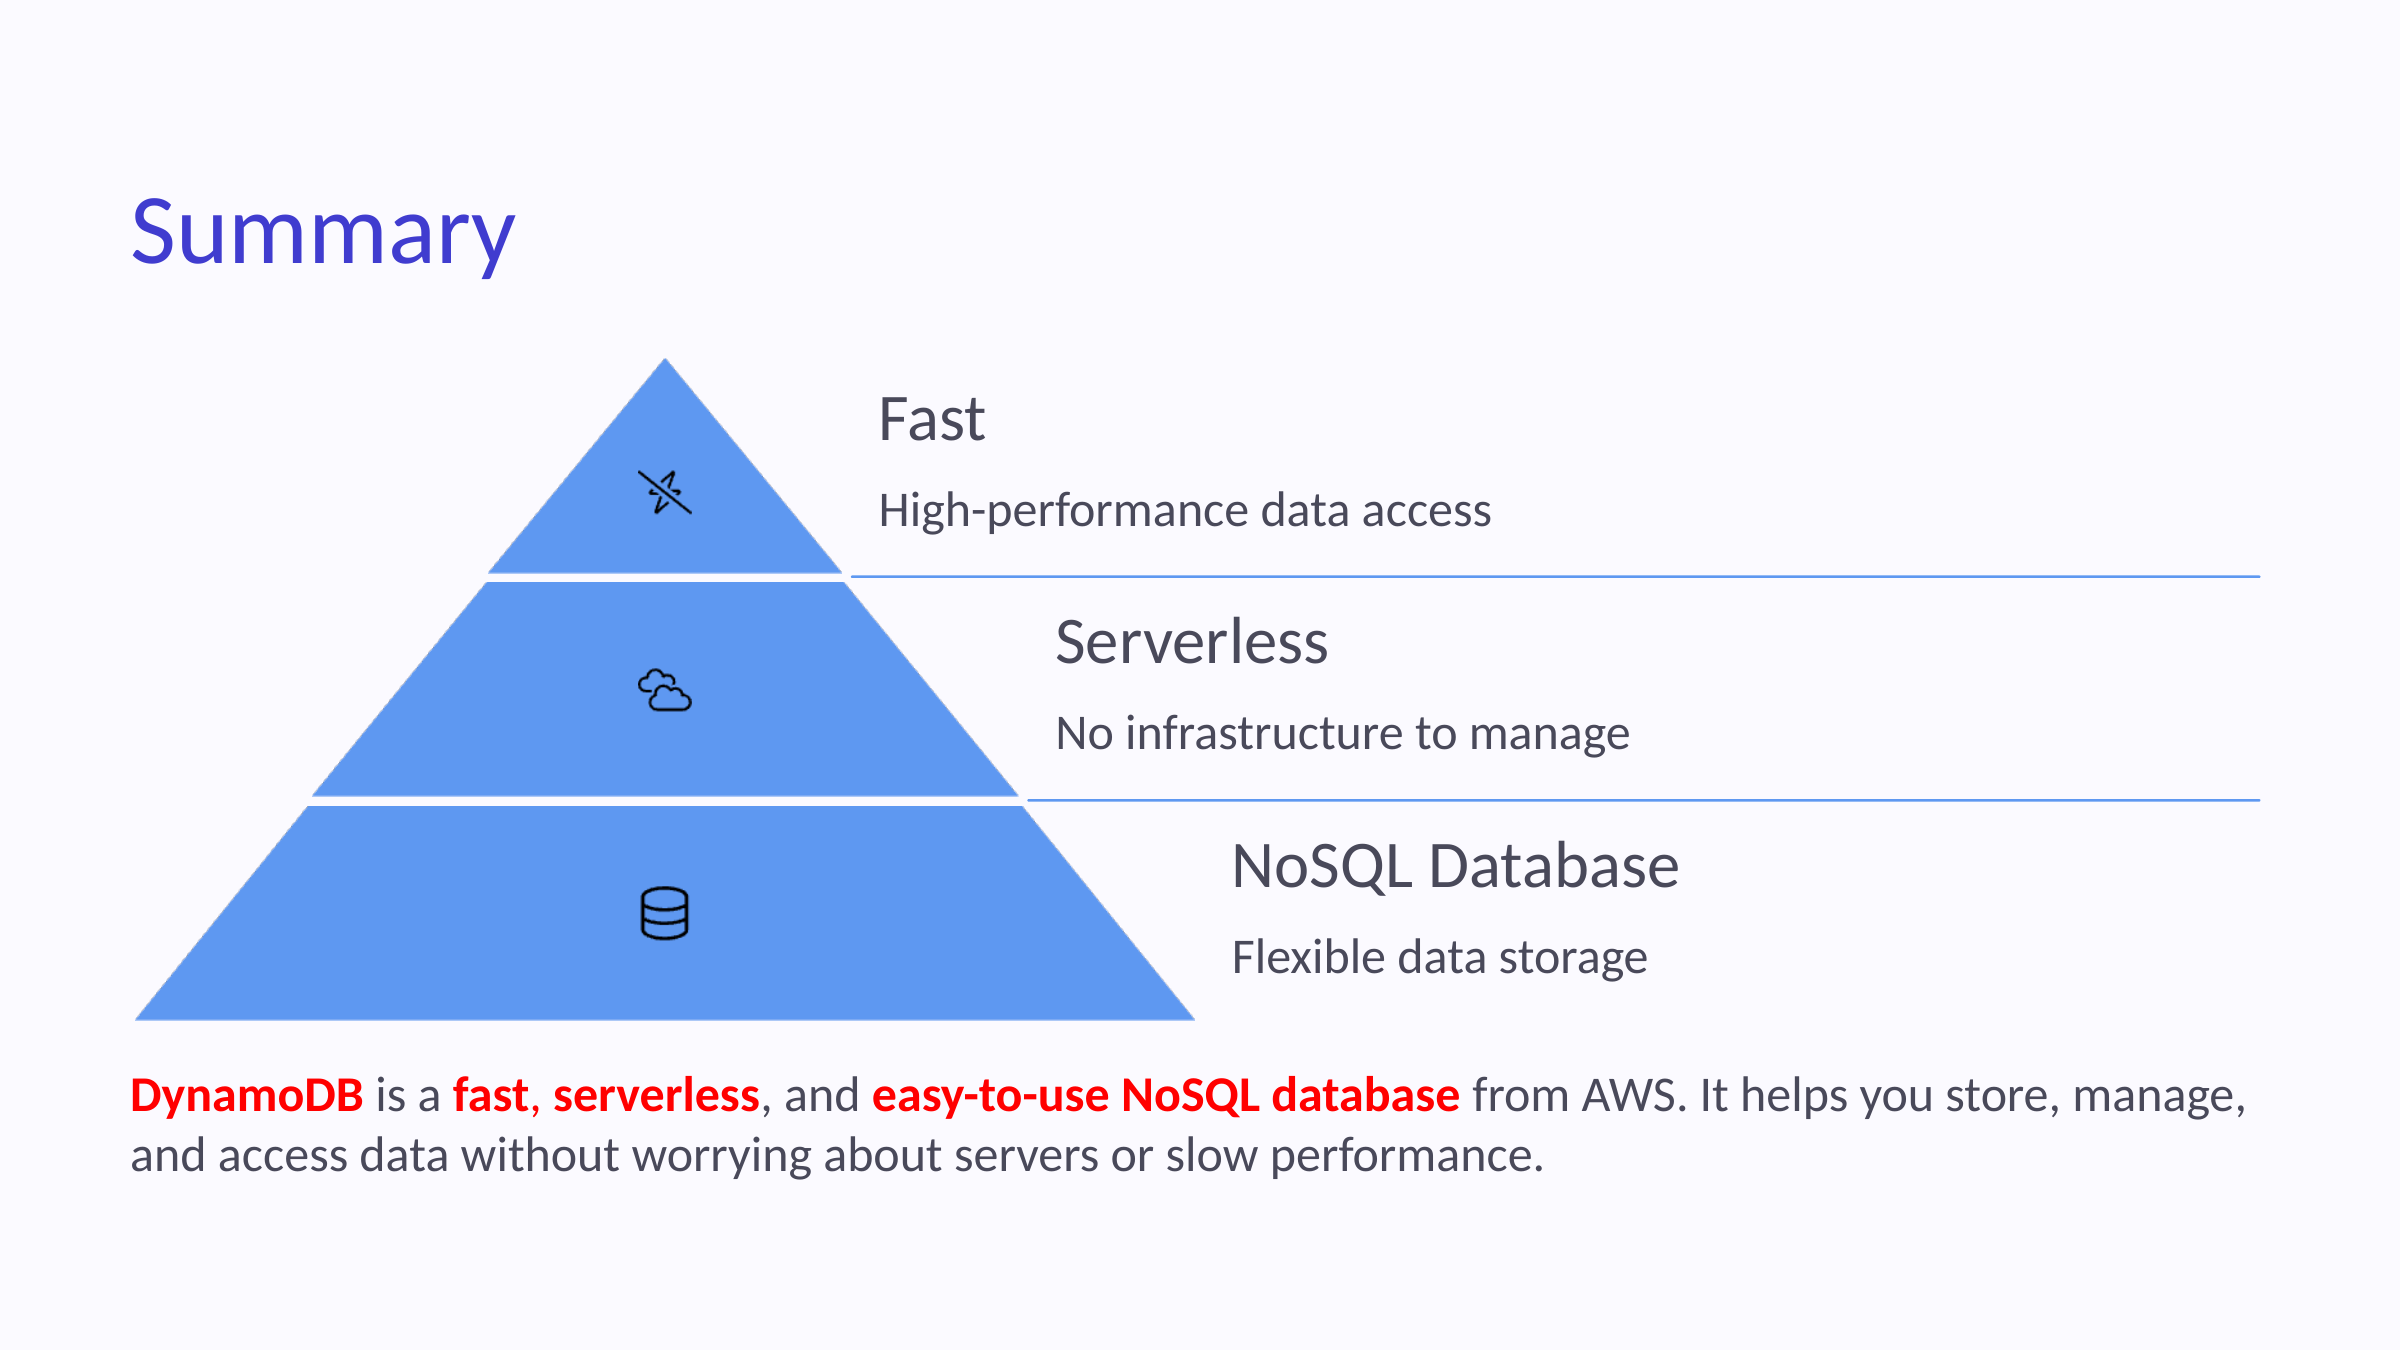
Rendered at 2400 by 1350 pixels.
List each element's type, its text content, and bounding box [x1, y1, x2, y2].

picture [135, 806, 1195, 1021]
picture [488, 358, 842, 574]
picture [311, 582, 1019, 797]
text_box Flexible data storage [1231, 923, 1636, 984]
text_box No infrastructure to manage [1055, 700, 1550, 760]
text_box NoSQL Database [1231, 843, 1636, 902]
text_box Serverless [1055, 619, 1521, 678]
text_box DynamoDB is a fast, serverless, and easy-to-use NoSQL database from AWS. It helps you store, manage, and access data without worrying about servers or slow performance. [130, 1062, 2270, 1182]
text_box Summary [130, 168, 1061, 285]
text_box High-performance data access [878, 476, 1406, 537]
text_box Fast [878, 396, 1344, 455]
